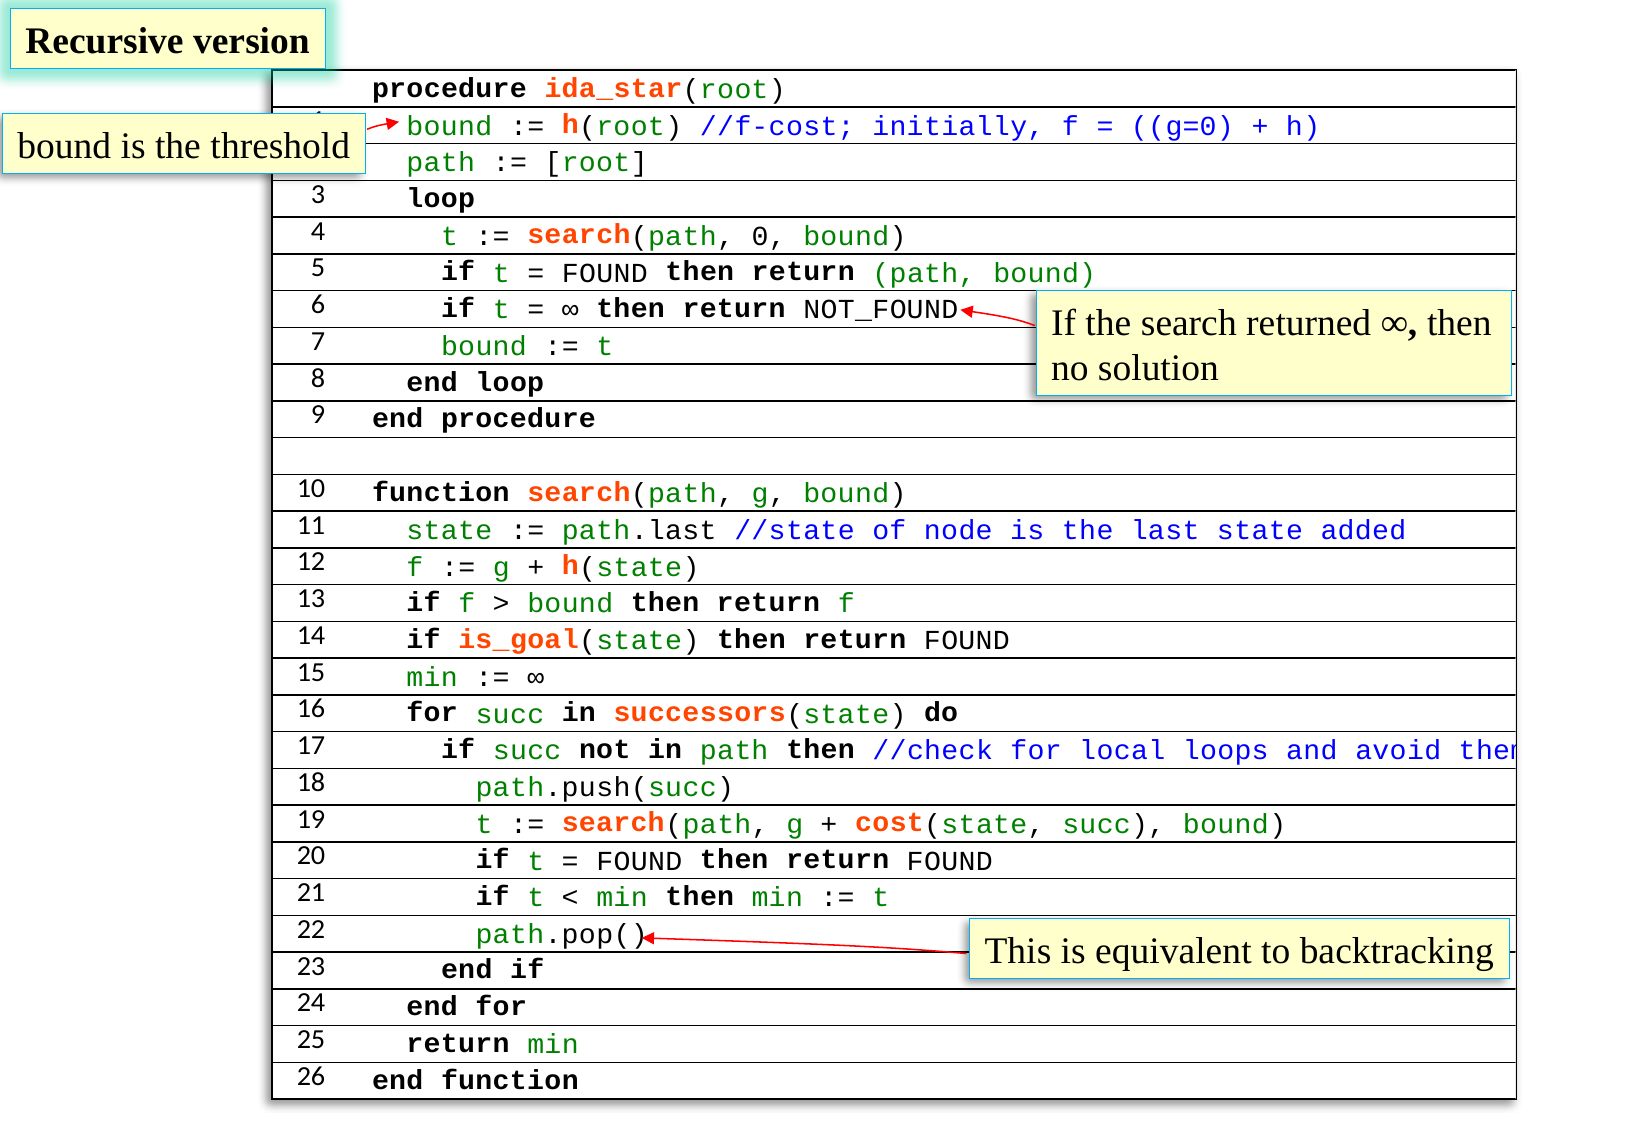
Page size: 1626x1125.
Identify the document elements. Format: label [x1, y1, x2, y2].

text_box [10, 8, 326, 69]
picture [271, 115, 364, 172]
text_box [2, 113, 271, 174]
picture [271, 69, 1518, 1101]
